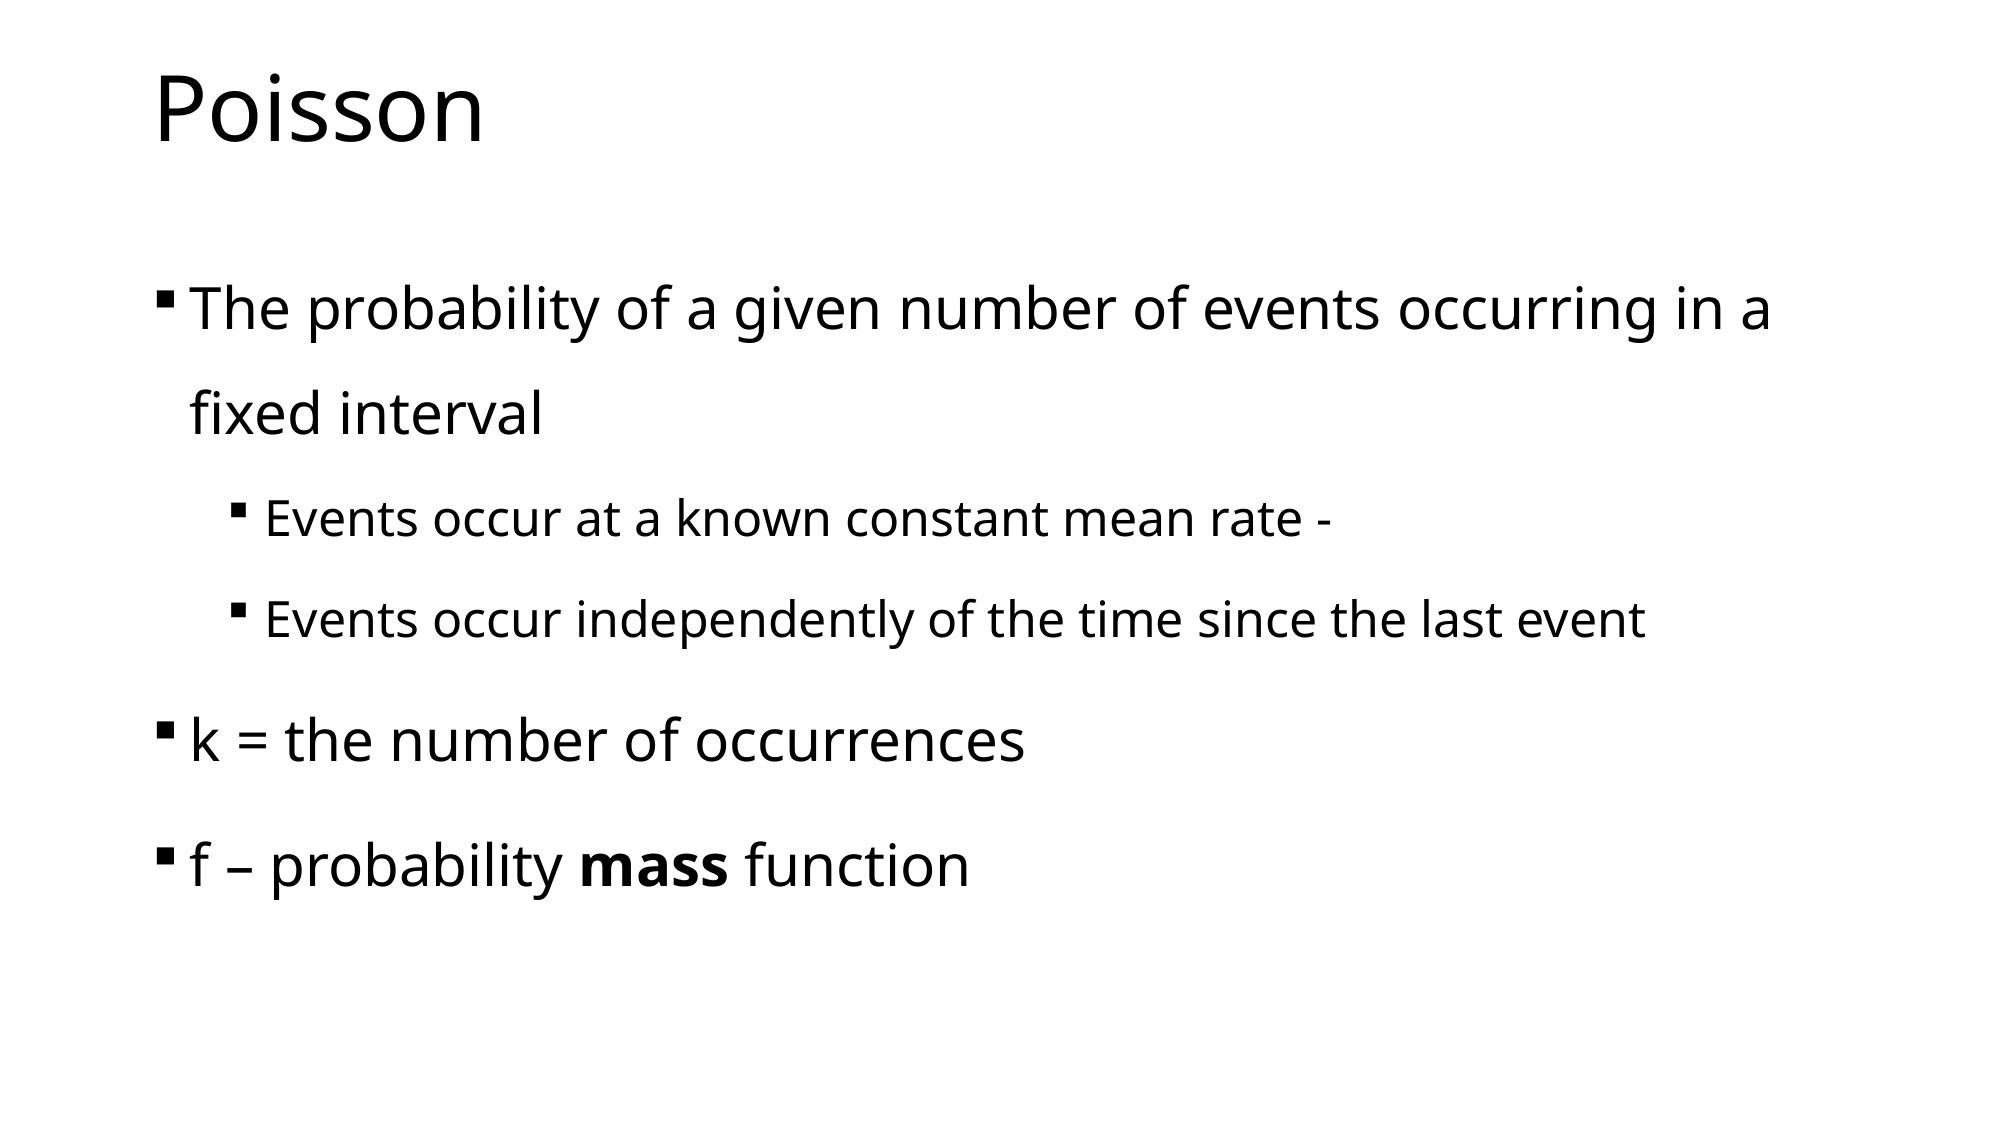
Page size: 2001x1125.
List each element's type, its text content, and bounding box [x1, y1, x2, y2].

title Poisson [137, 3, 1863, 221]
